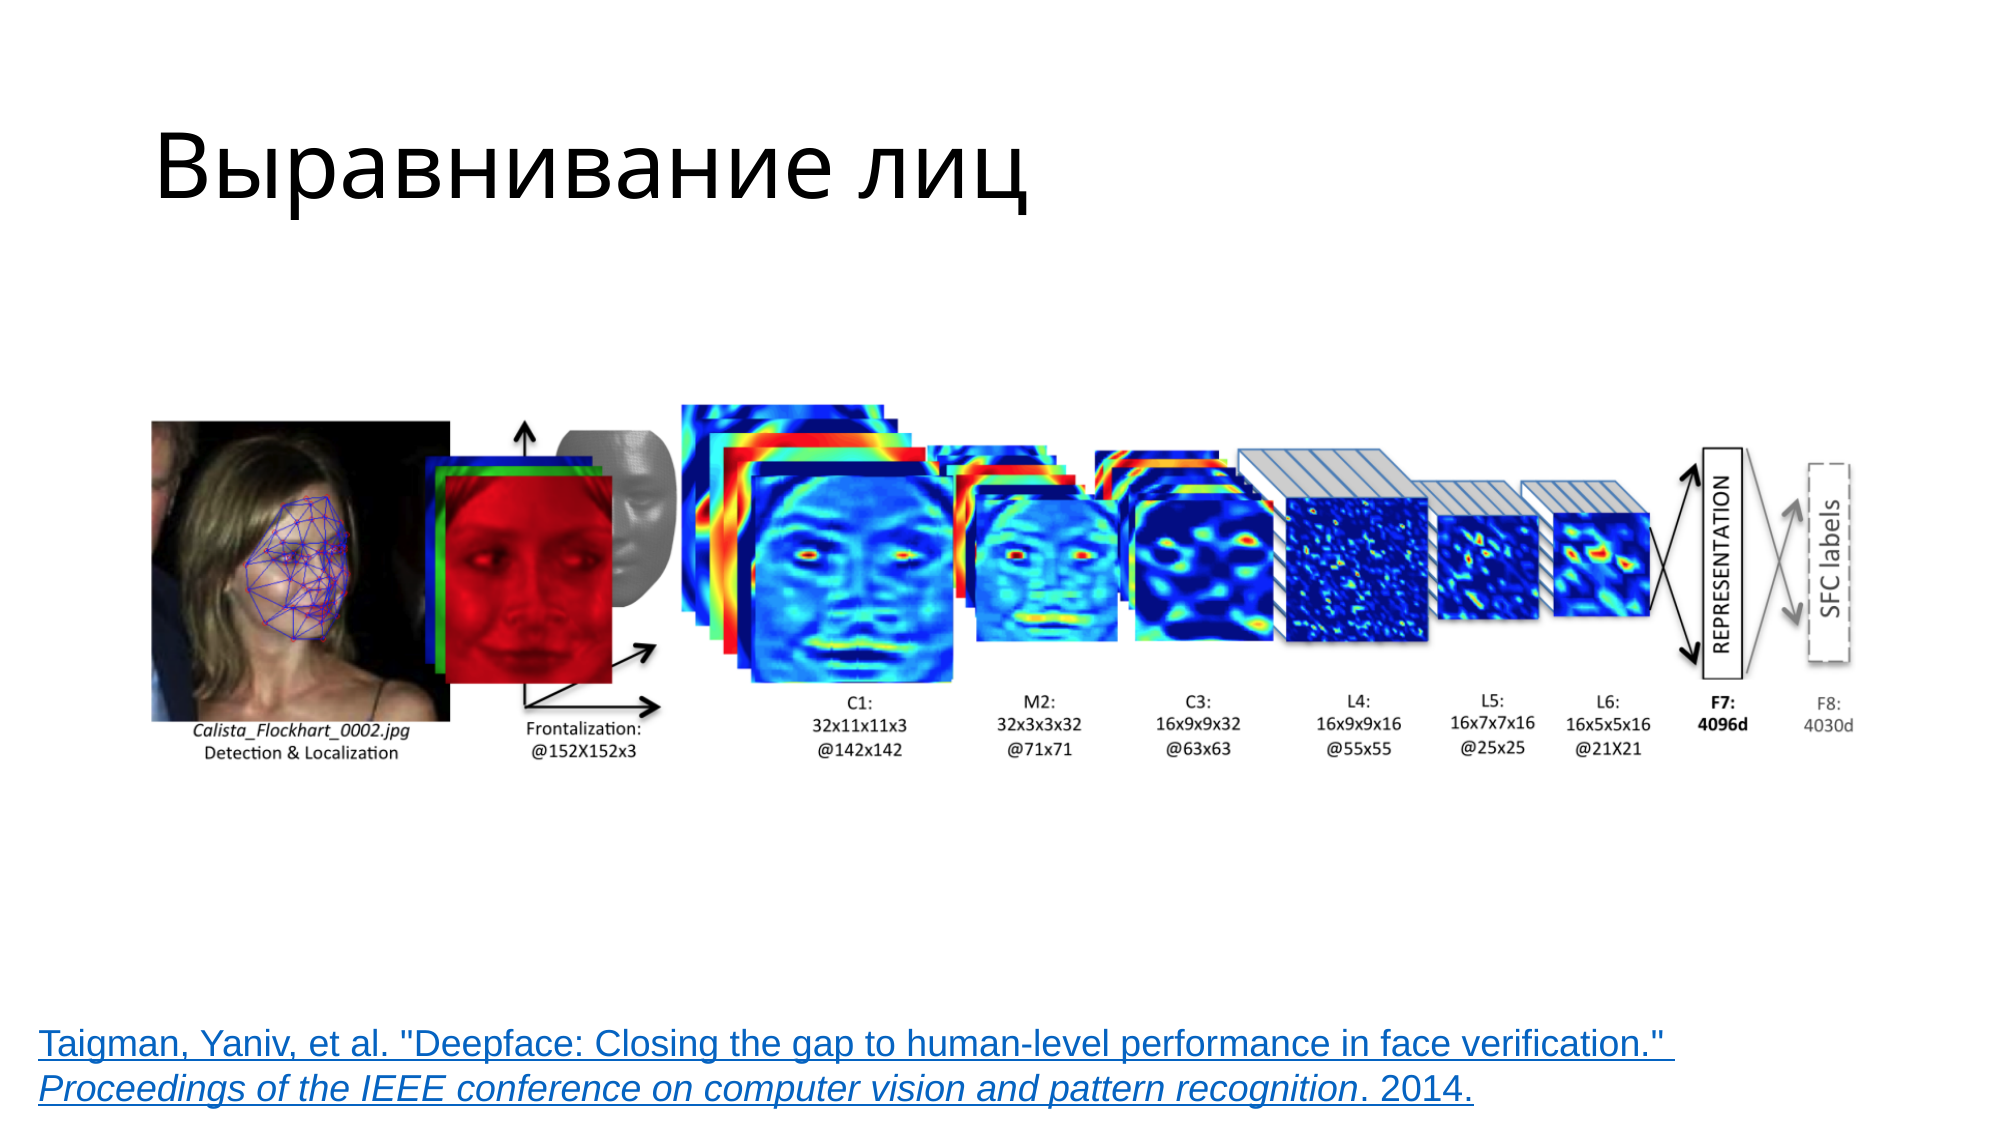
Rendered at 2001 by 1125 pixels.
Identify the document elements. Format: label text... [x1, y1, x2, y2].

text_box Taigman, Yaniv, et al. "Deepface: Closing the gap to human-level performance in face verification." Proceedings of the IEEE conference on computer vision and pattern recognition. 2014. [23, 1012, 2000, 1117]
picture [142, 347, 1863, 778]
title Выравнивание лиц [137, 59, 1863, 278]
